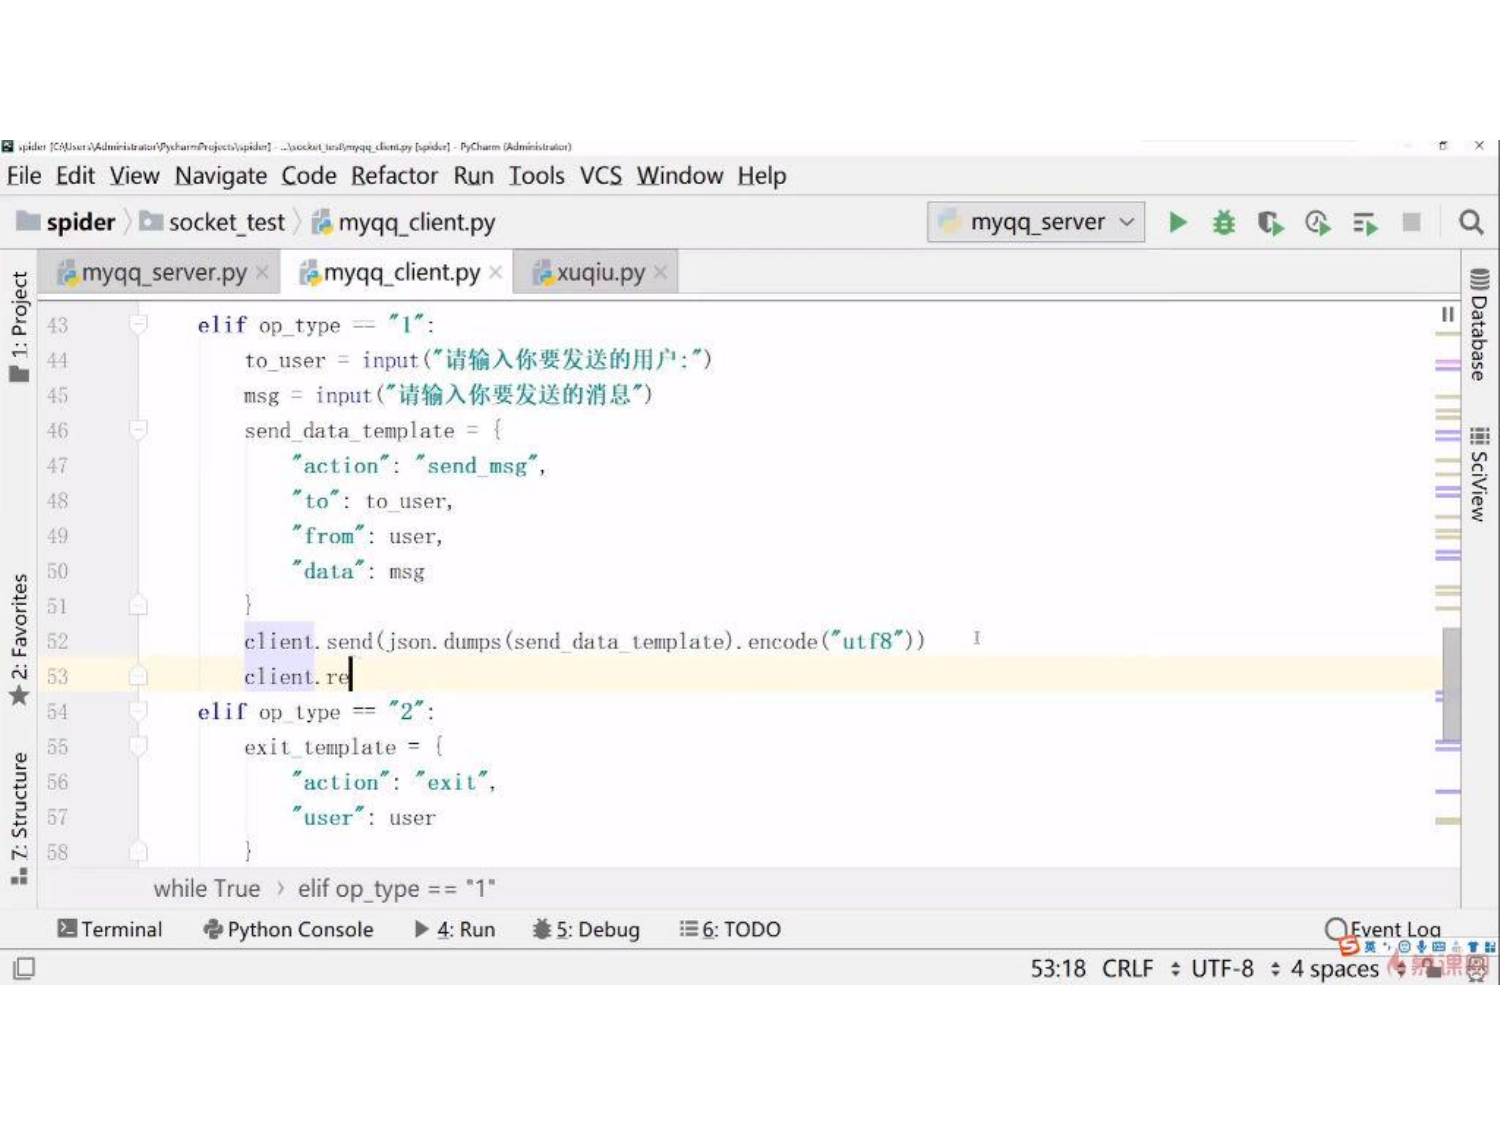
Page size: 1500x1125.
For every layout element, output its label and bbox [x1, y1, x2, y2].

picture [0, 140, 1500, 985]
